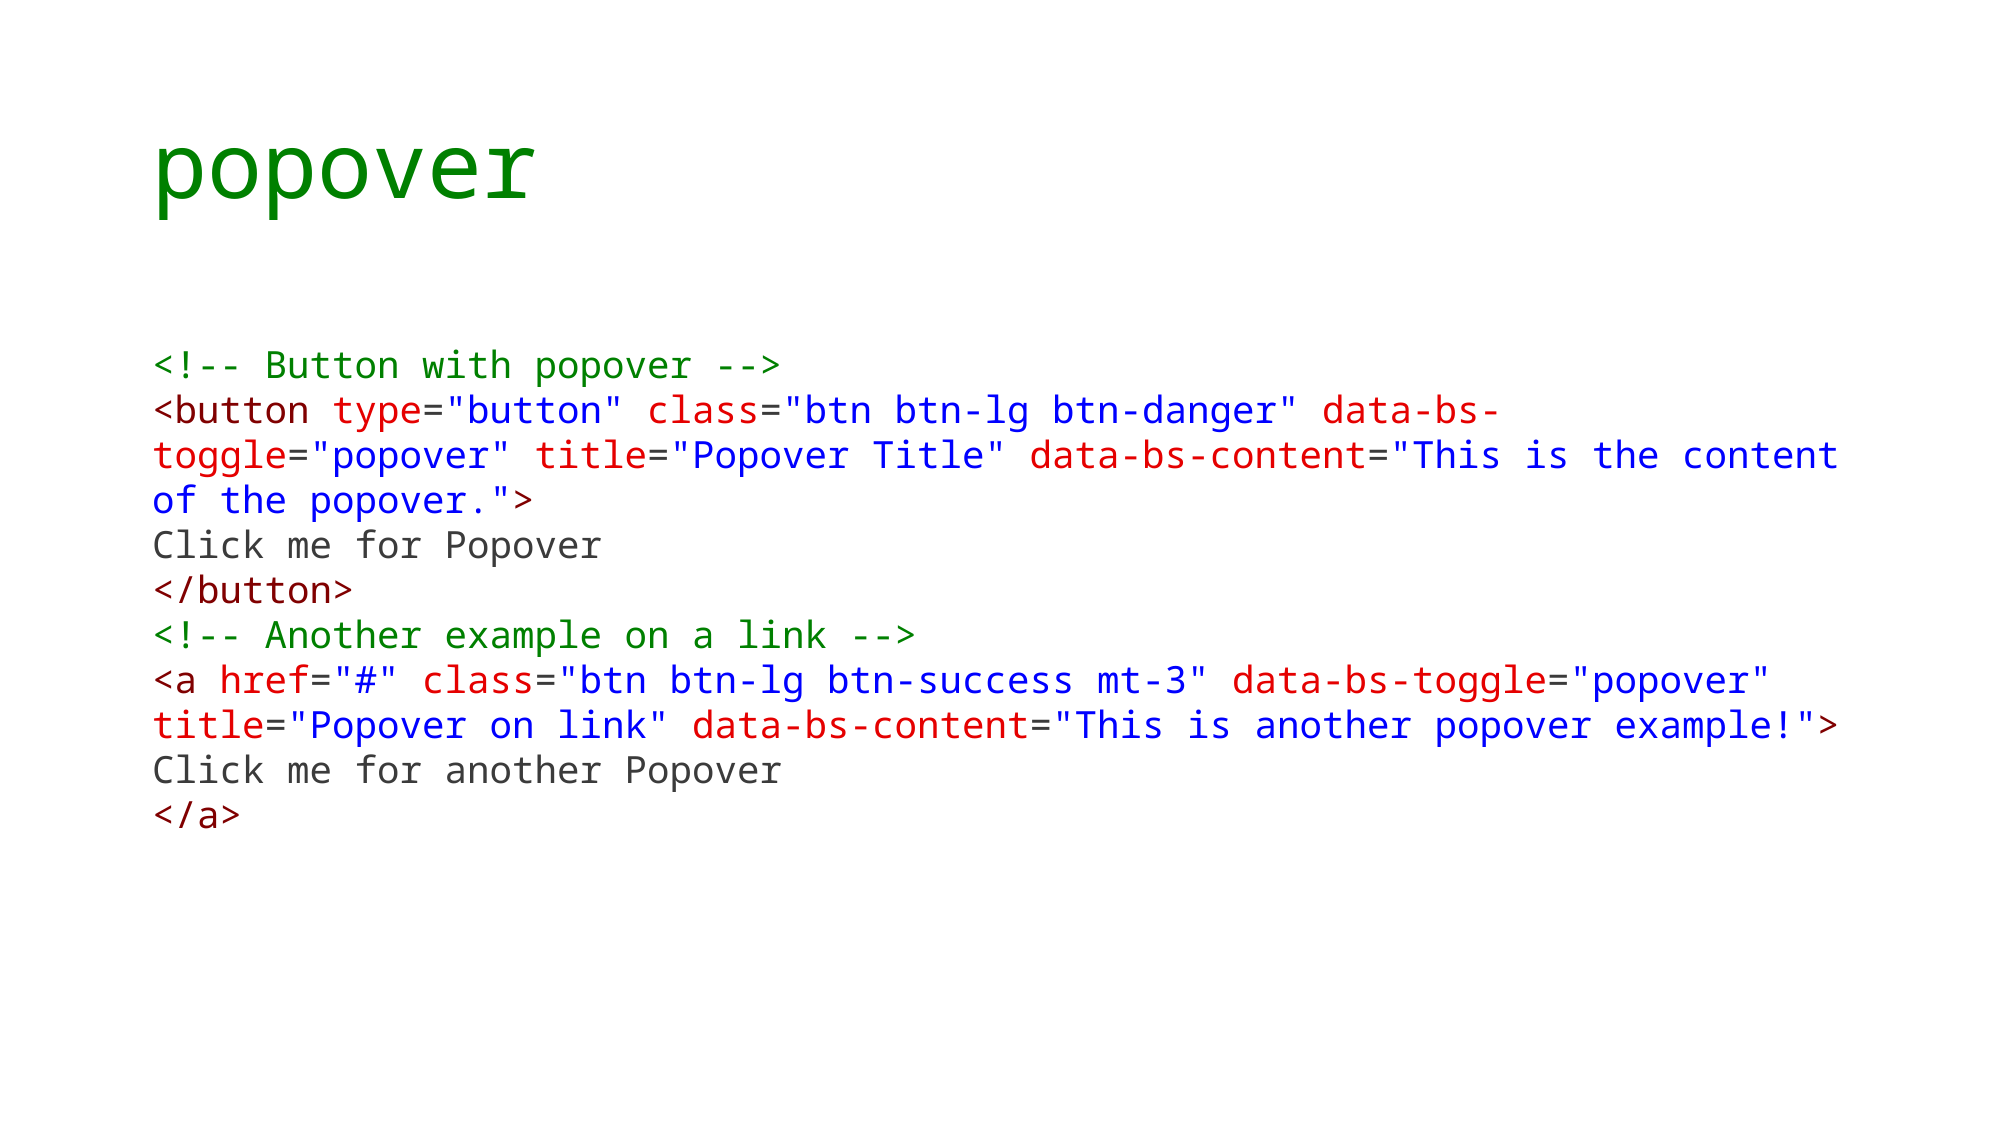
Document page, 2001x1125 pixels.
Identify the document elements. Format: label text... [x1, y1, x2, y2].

text_box <!-- Button with popover --> <button type="button" class="btn btn-lg btn-danger" data-bs-toggle="popover" title="Popover Title" data-bs-content="This is the content of the popover."> Click me for Popover </button> <!-- Another example on a link --> <a href="#" class="btn btn-lg btn-success mt-3" data-bs-toggle="popover" title="Popover on link" data-bs-content="This is another popover example!"> Click me for another Popover </a> [137, 334, 1863, 844]
title popover [137, 59, 1863, 278]
